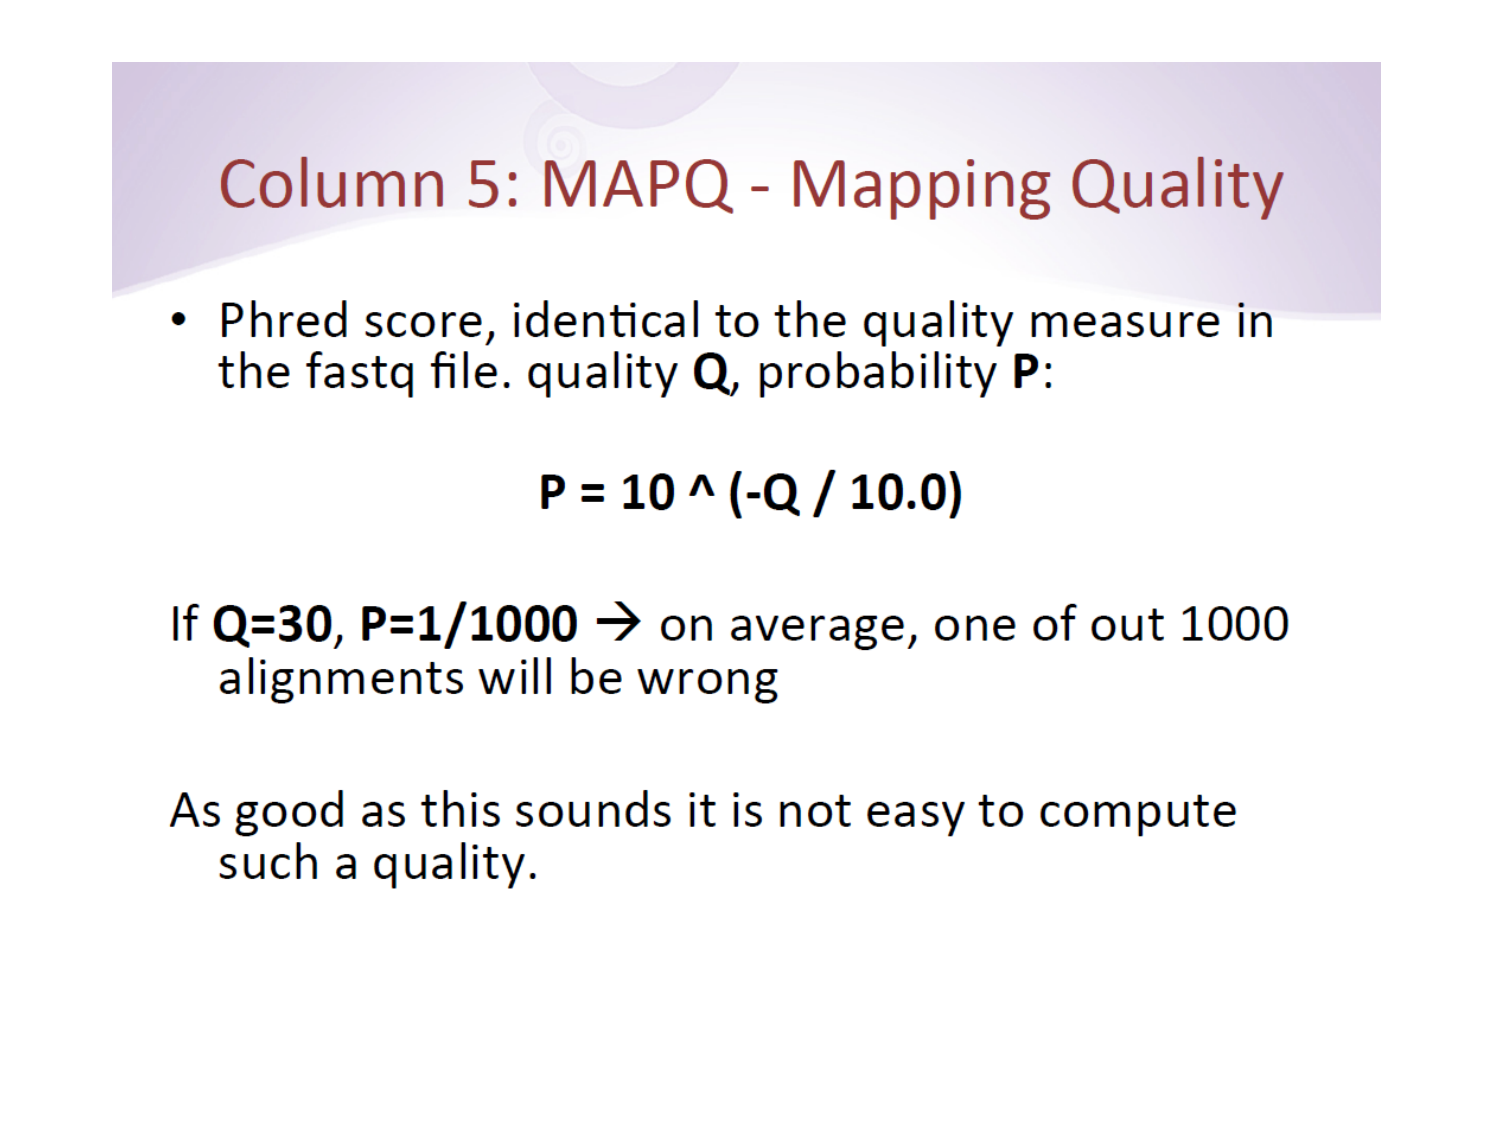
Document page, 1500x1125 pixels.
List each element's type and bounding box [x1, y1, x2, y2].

picture [112, 62, 1381, 1001]
